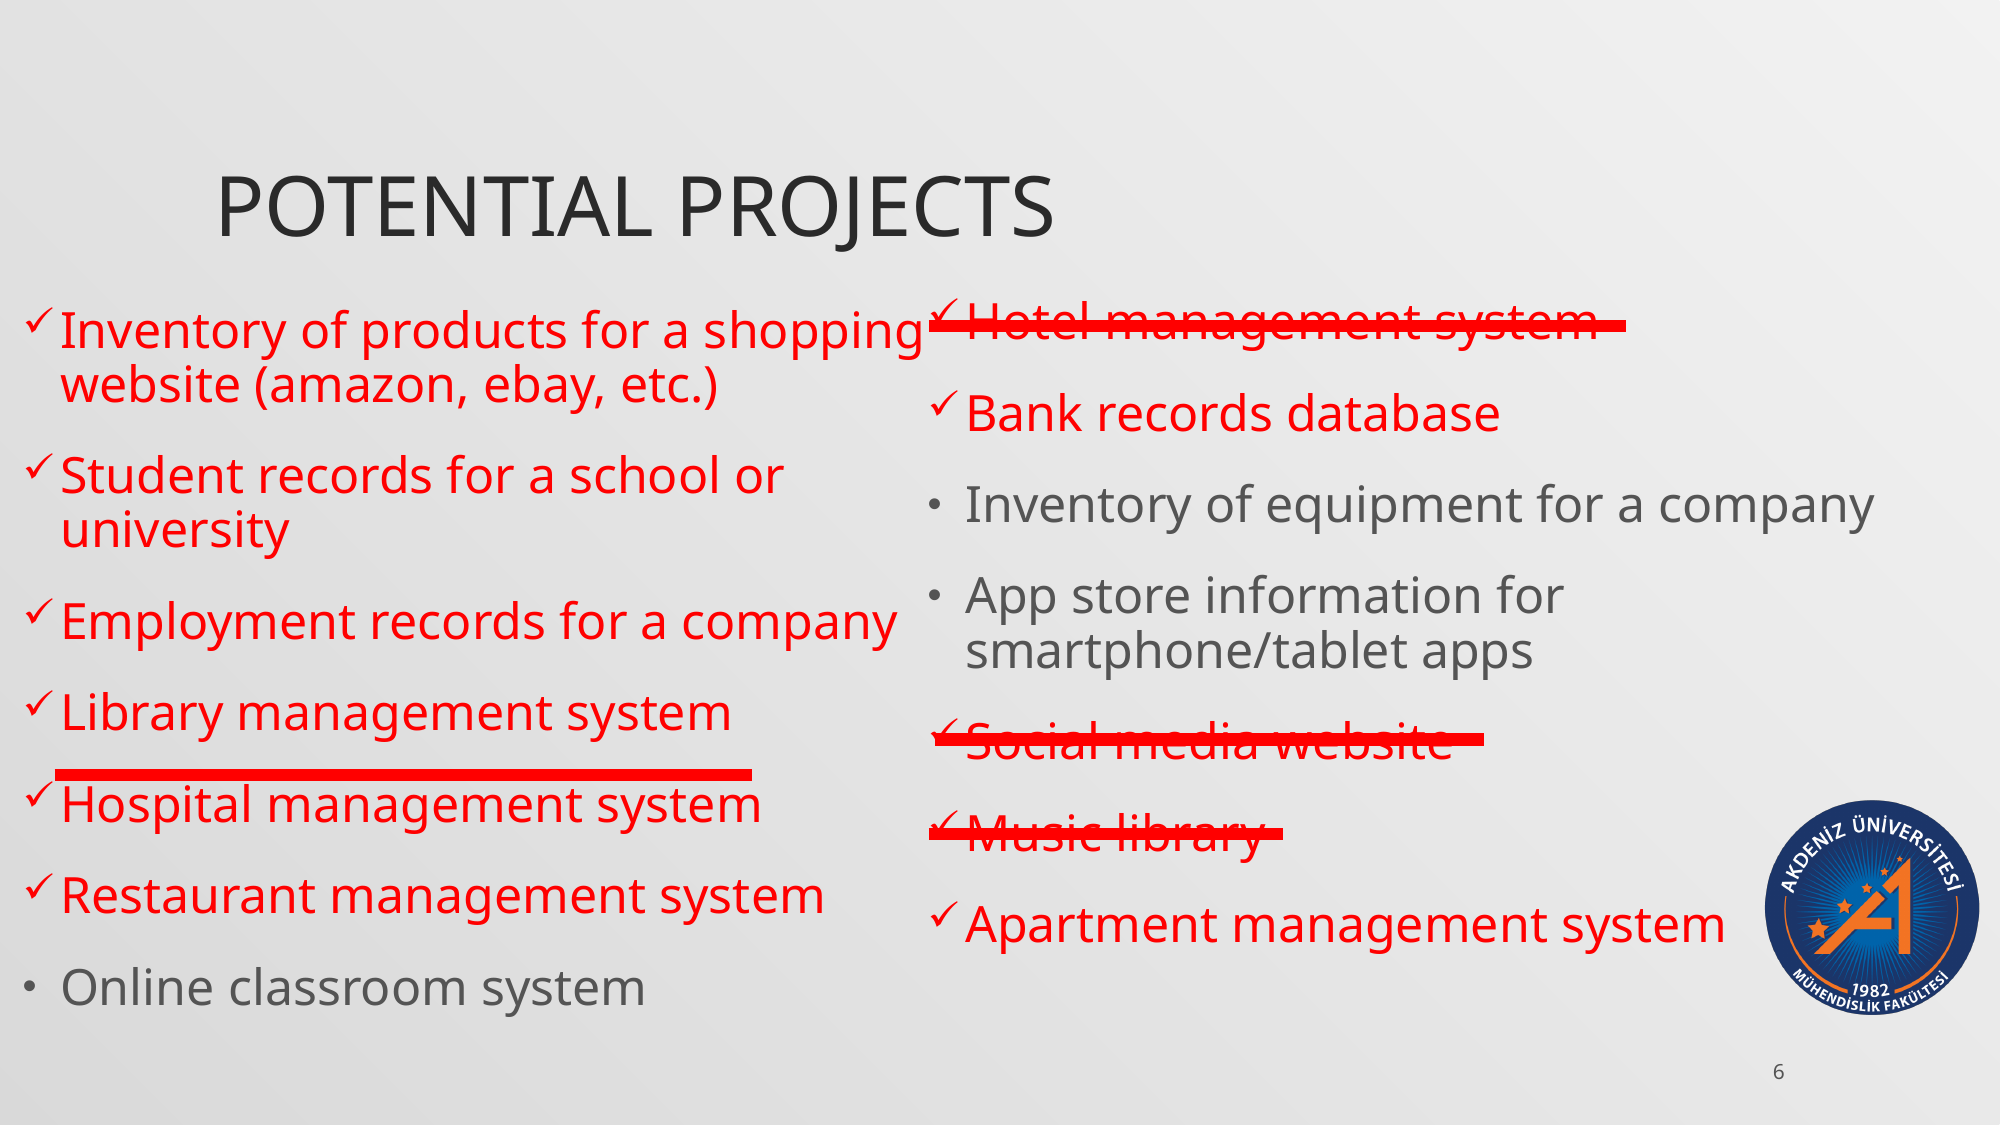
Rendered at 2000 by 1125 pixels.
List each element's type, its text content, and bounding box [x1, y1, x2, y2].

title Potential Projects [199, 45, 1800, 263]
slide_number 6 [1612, 1057, 1800, 1088]
list Inventory of products for a shopping website (amazon, ebay, etc.) Student records for a school or university Employment records for a company Library management system Hospital management system Restaurant management system Online classroom system [0, 297, 953, 1083]
text_box Hotel management system Bank records database Inventory of equipment for a company App store information for smartphone/tablet apps Social media website Music library Apartment management system [905, 288, 1969, 1002]
picture [1744, 779, 2000, 1036]
